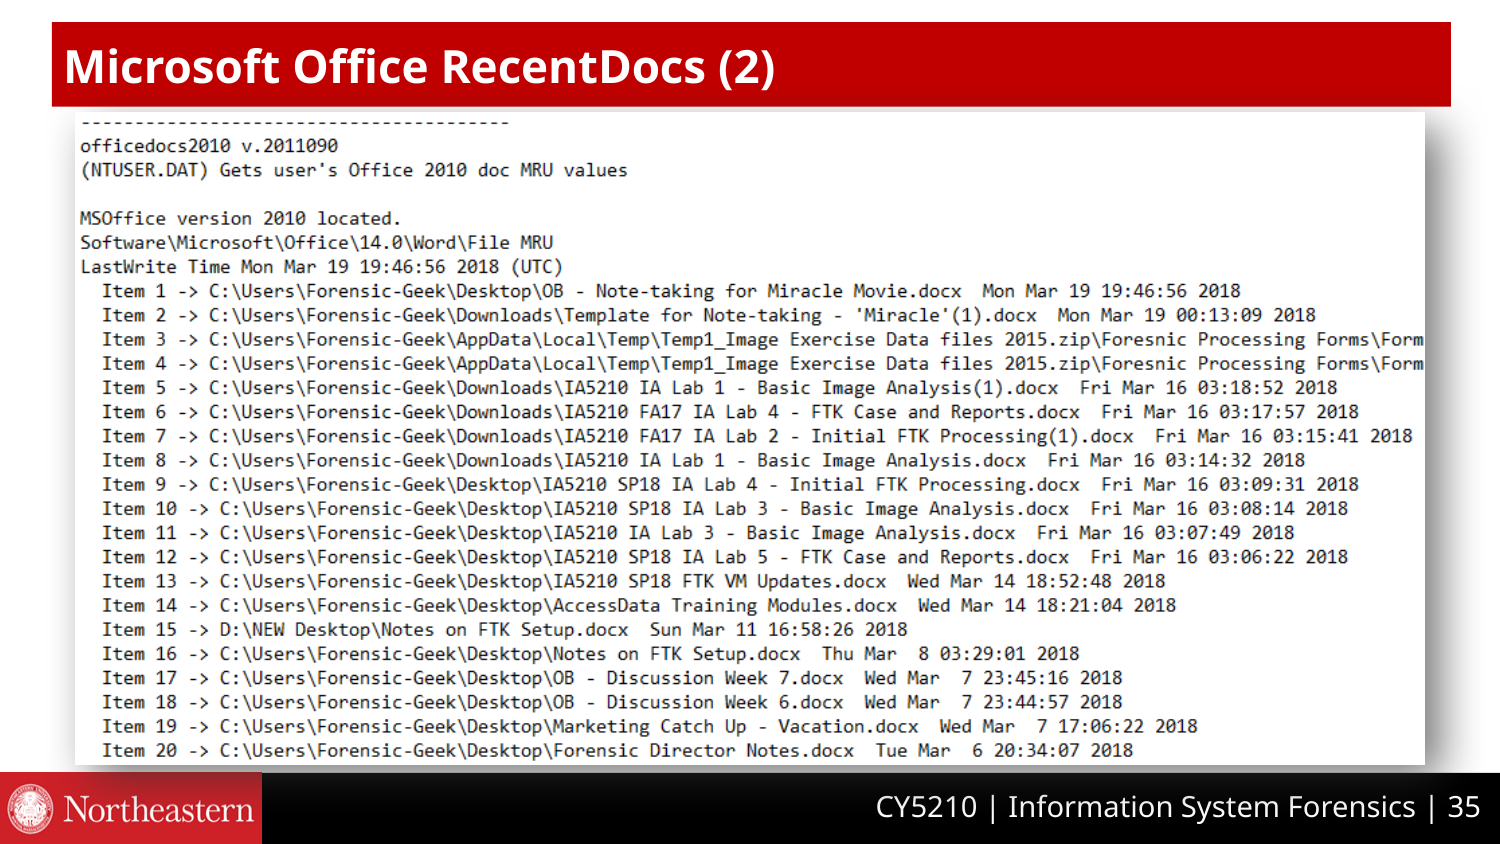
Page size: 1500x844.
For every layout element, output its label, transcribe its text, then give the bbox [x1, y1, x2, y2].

title Microsoft Office RecentDocs (2) [51, 22, 1451, 107]
picture [74, 112, 1425, 765]
picture [0, 772, 262, 844]
